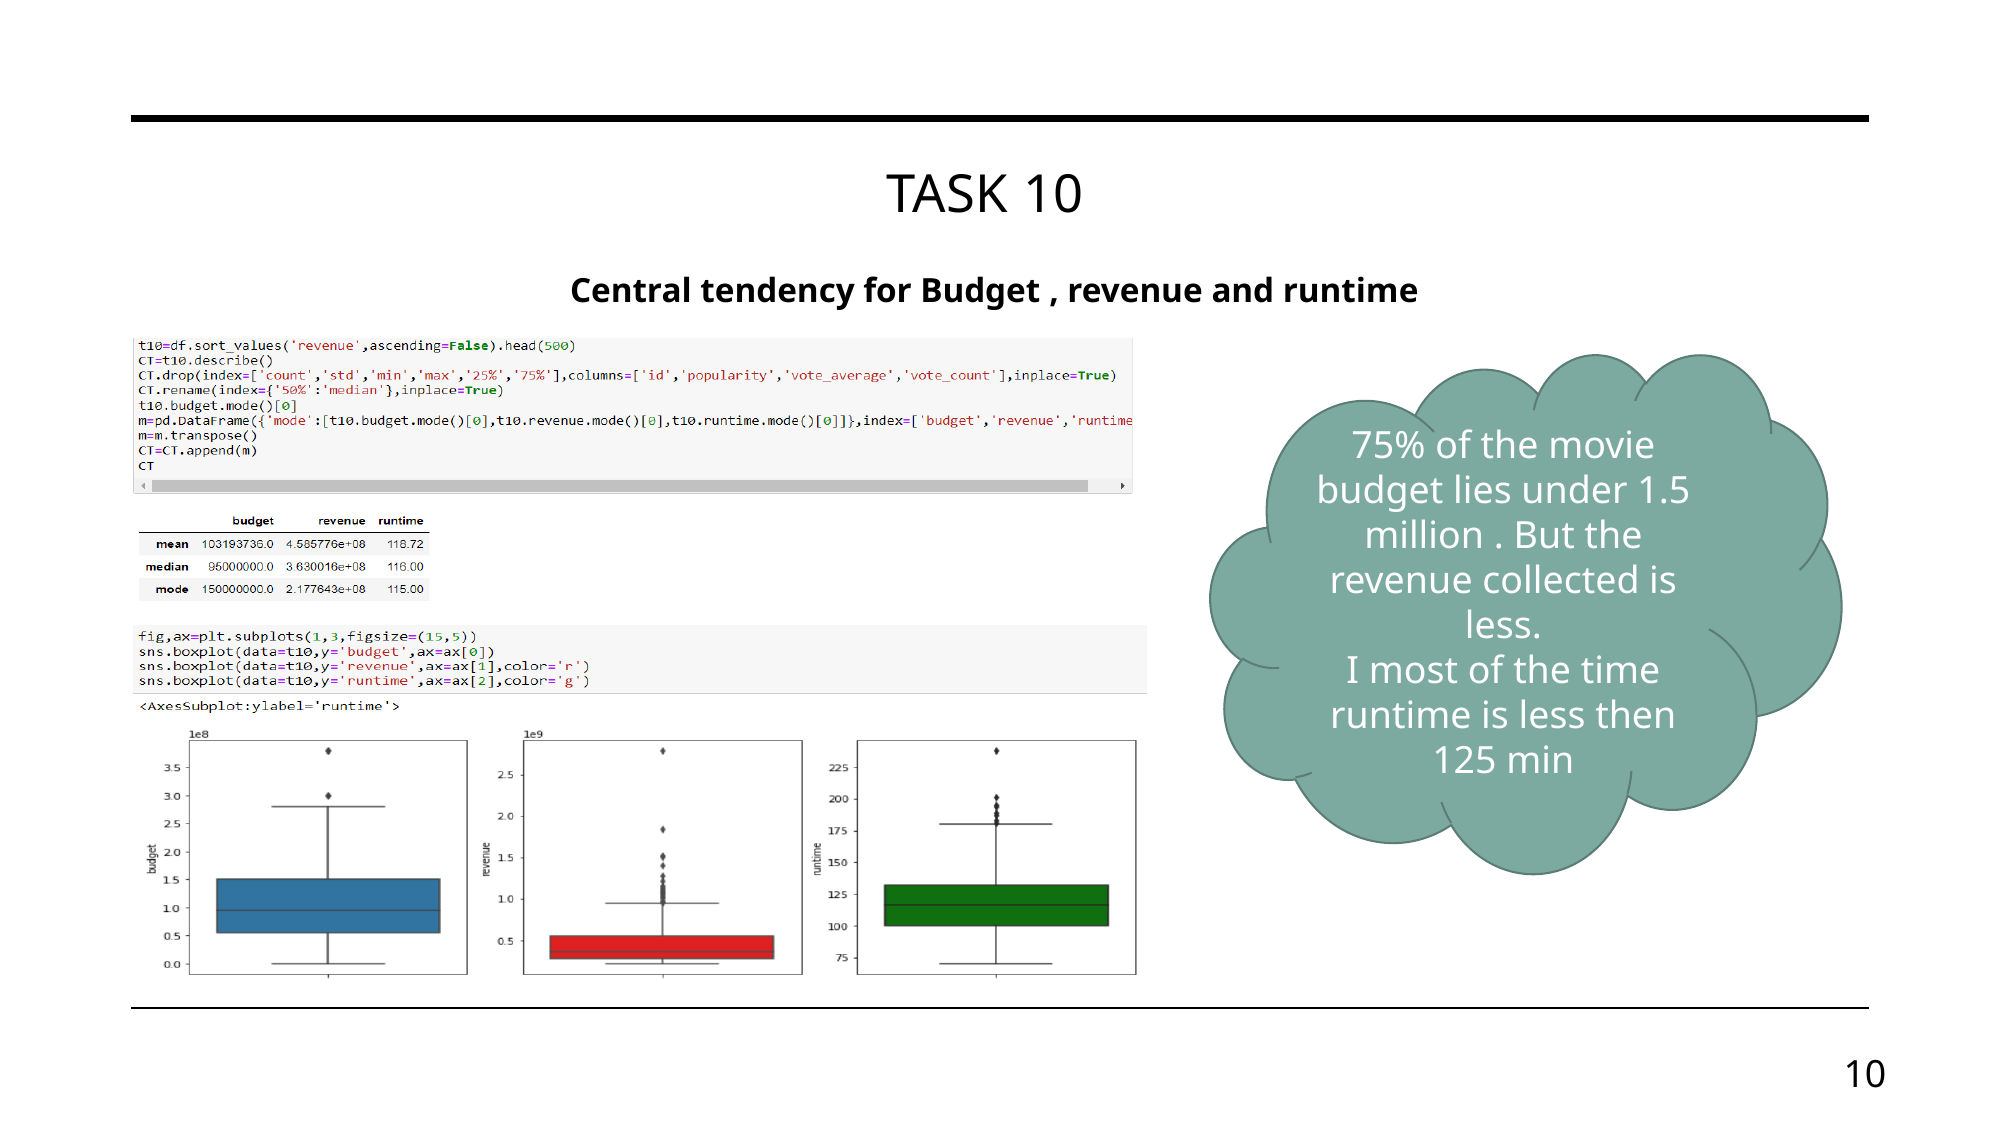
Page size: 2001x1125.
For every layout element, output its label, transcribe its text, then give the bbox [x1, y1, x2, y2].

list Central tendency for Budget , revenue and runtime [402, 252, 1588, 317]
picture [133, 625, 1147, 988]
text_box 75% of the movie budget lies under 1.5 million . But the revenue collected is less. I most of the time runtime is less then 125 min [1209, 354, 1843, 876]
slide_number 10 [1791, 1042, 1902, 1103]
title Task 10 [112, 152, 1858, 232]
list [133, 338, 1147, 604]
